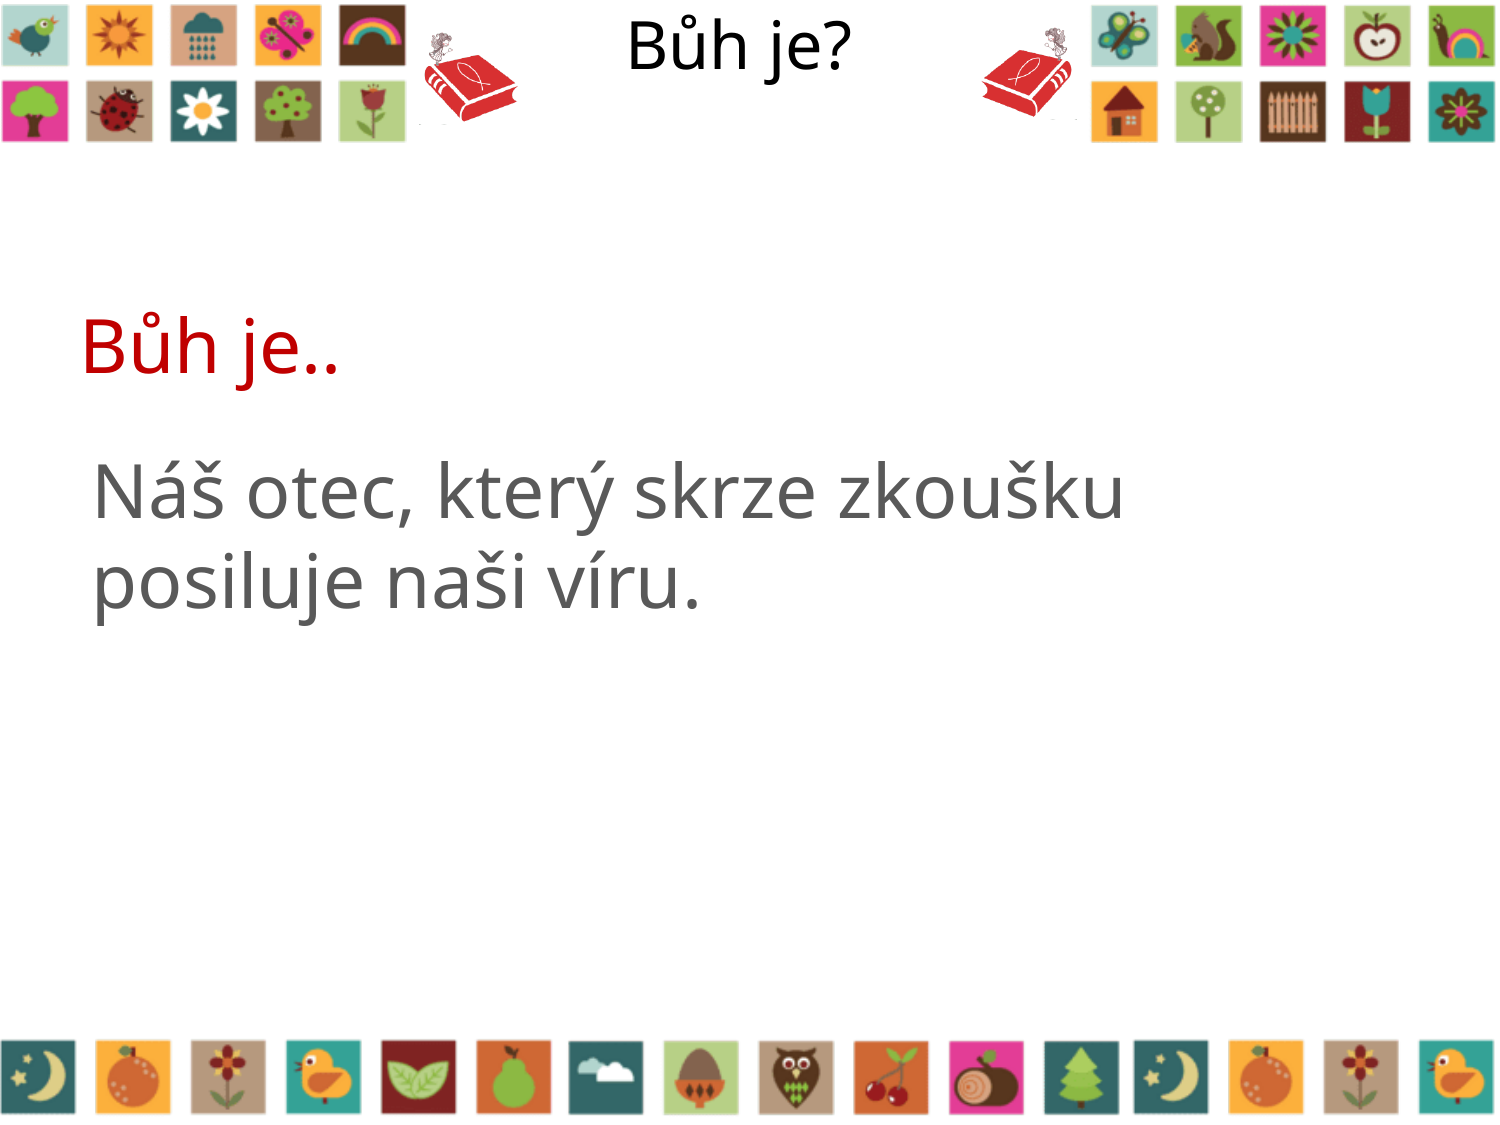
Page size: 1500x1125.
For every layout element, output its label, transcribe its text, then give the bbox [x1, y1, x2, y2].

picture [0, 3, 550, 150]
text_box Bůh je.. [64, 290, 1412, 396]
text_box Bůh je? [414, 0, 1080, 91]
text_box Náš otec, který skrze zkoušku posiluje naši víru. [76, 436, 1424, 632]
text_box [0, 1028, 1500, 1118]
picture [950, 3, 1500, 150]
